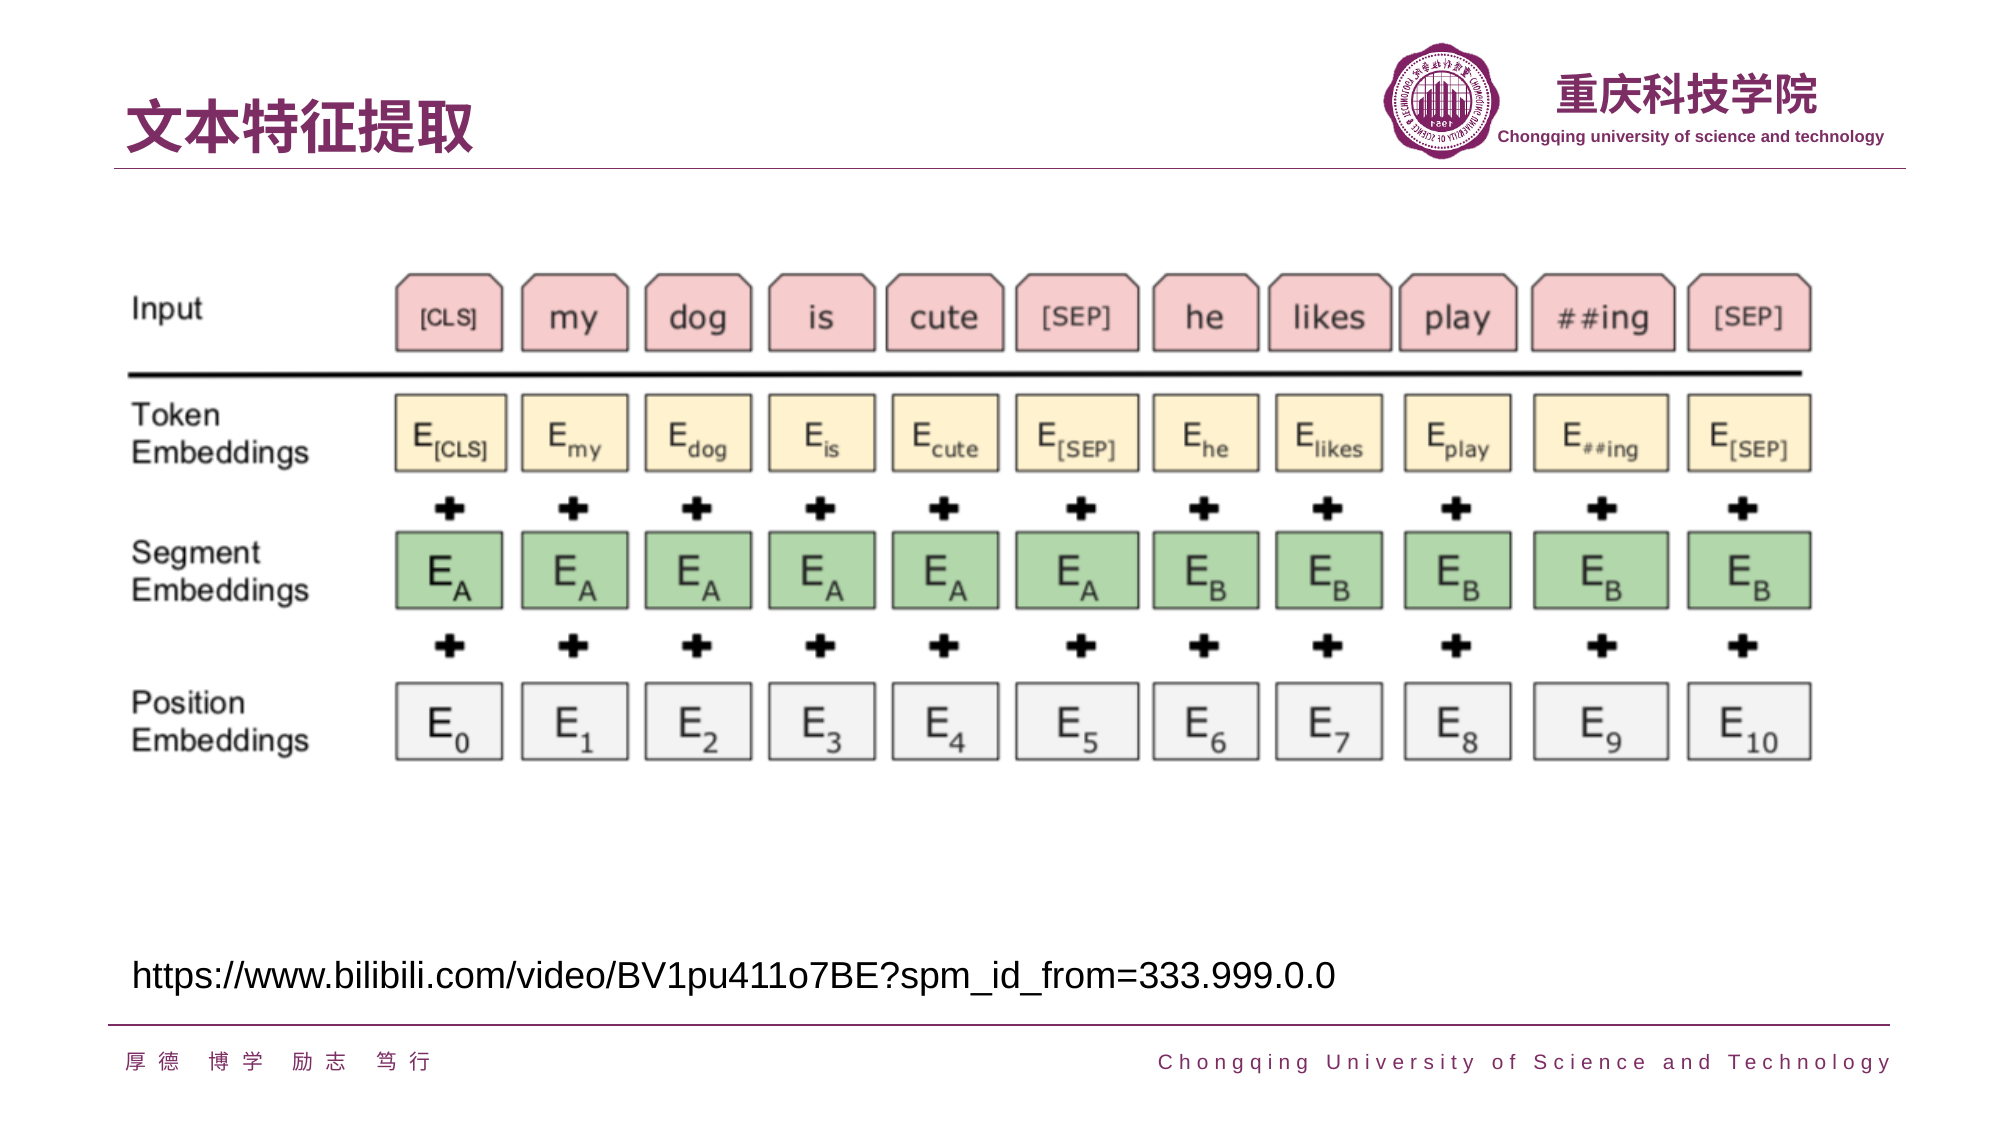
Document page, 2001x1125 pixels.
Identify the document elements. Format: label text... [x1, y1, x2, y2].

slide_number Chongqing University of Science and Technology [1113, 1044, 1890, 1078]
picture [109, 264, 1824, 771]
title 文本特征提取 [109, 0, 1833, 169]
footer 厚德 博学 励志 笃行 [109, 1044, 790, 1078]
text_box https://www.bilibili.com/video/BV1pu411o7BE?spm_id_from=333.999.0.0 [117, 943, 1352, 1003]
